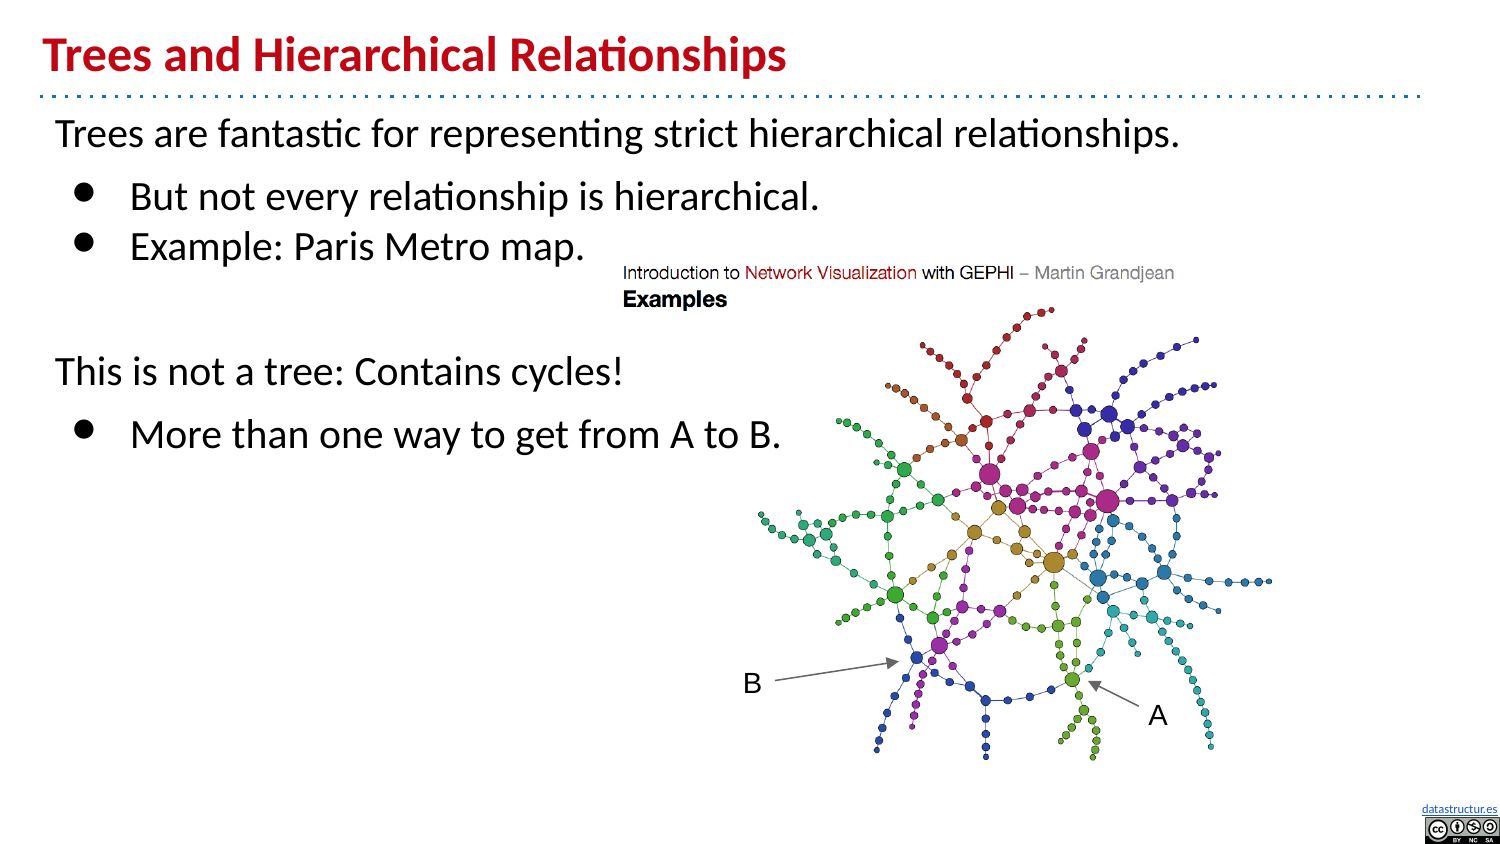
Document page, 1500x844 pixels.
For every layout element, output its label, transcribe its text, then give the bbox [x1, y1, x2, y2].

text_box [774, 661, 900, 681]
picture [1425, 817, 1500, 844]
list Trees are fantastic for representing strict hierarchical relationships. But not every relationship is hierarchical. Example: Paris Metro map. This is not a tree: Contains cycles! More than one way to get from A to B. [39, 91, 1425, 432]
picture [601, 253, 1470, 790]
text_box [1087, 680, 1140, 707]
title Trees and Hierarchical Relationships [27, 15, 1378, 97]
